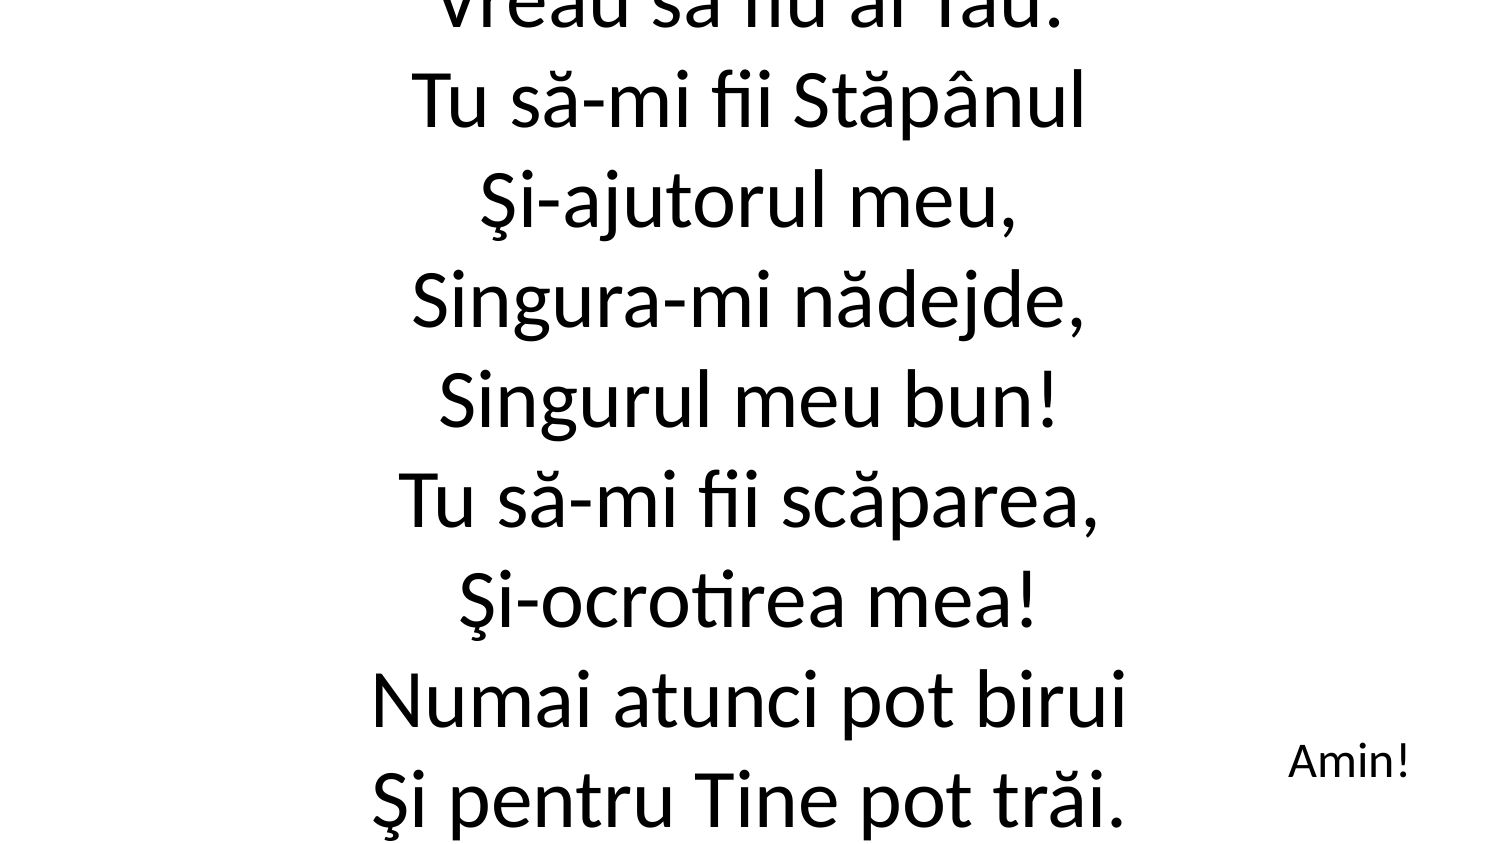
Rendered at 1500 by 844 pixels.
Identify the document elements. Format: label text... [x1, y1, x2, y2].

text_box Amin! [1273, 674, 1427, 795]
text_box 3. De acum eu, Doamne, Vreau să fiu al Tău: Tu să-mi fii Stăpânul Şi-ajutorul meu, Singura-mi nădejde, Singurul meu bun! Tu să-mi fii scăparea, Şi-ocrotirea mea! Numai atunci pot birui Şi pentru Tine pot trăi. Tu o cunună îmi vei da Când lupta vieţii va-nceta. [297, 0, 1202, 844]
